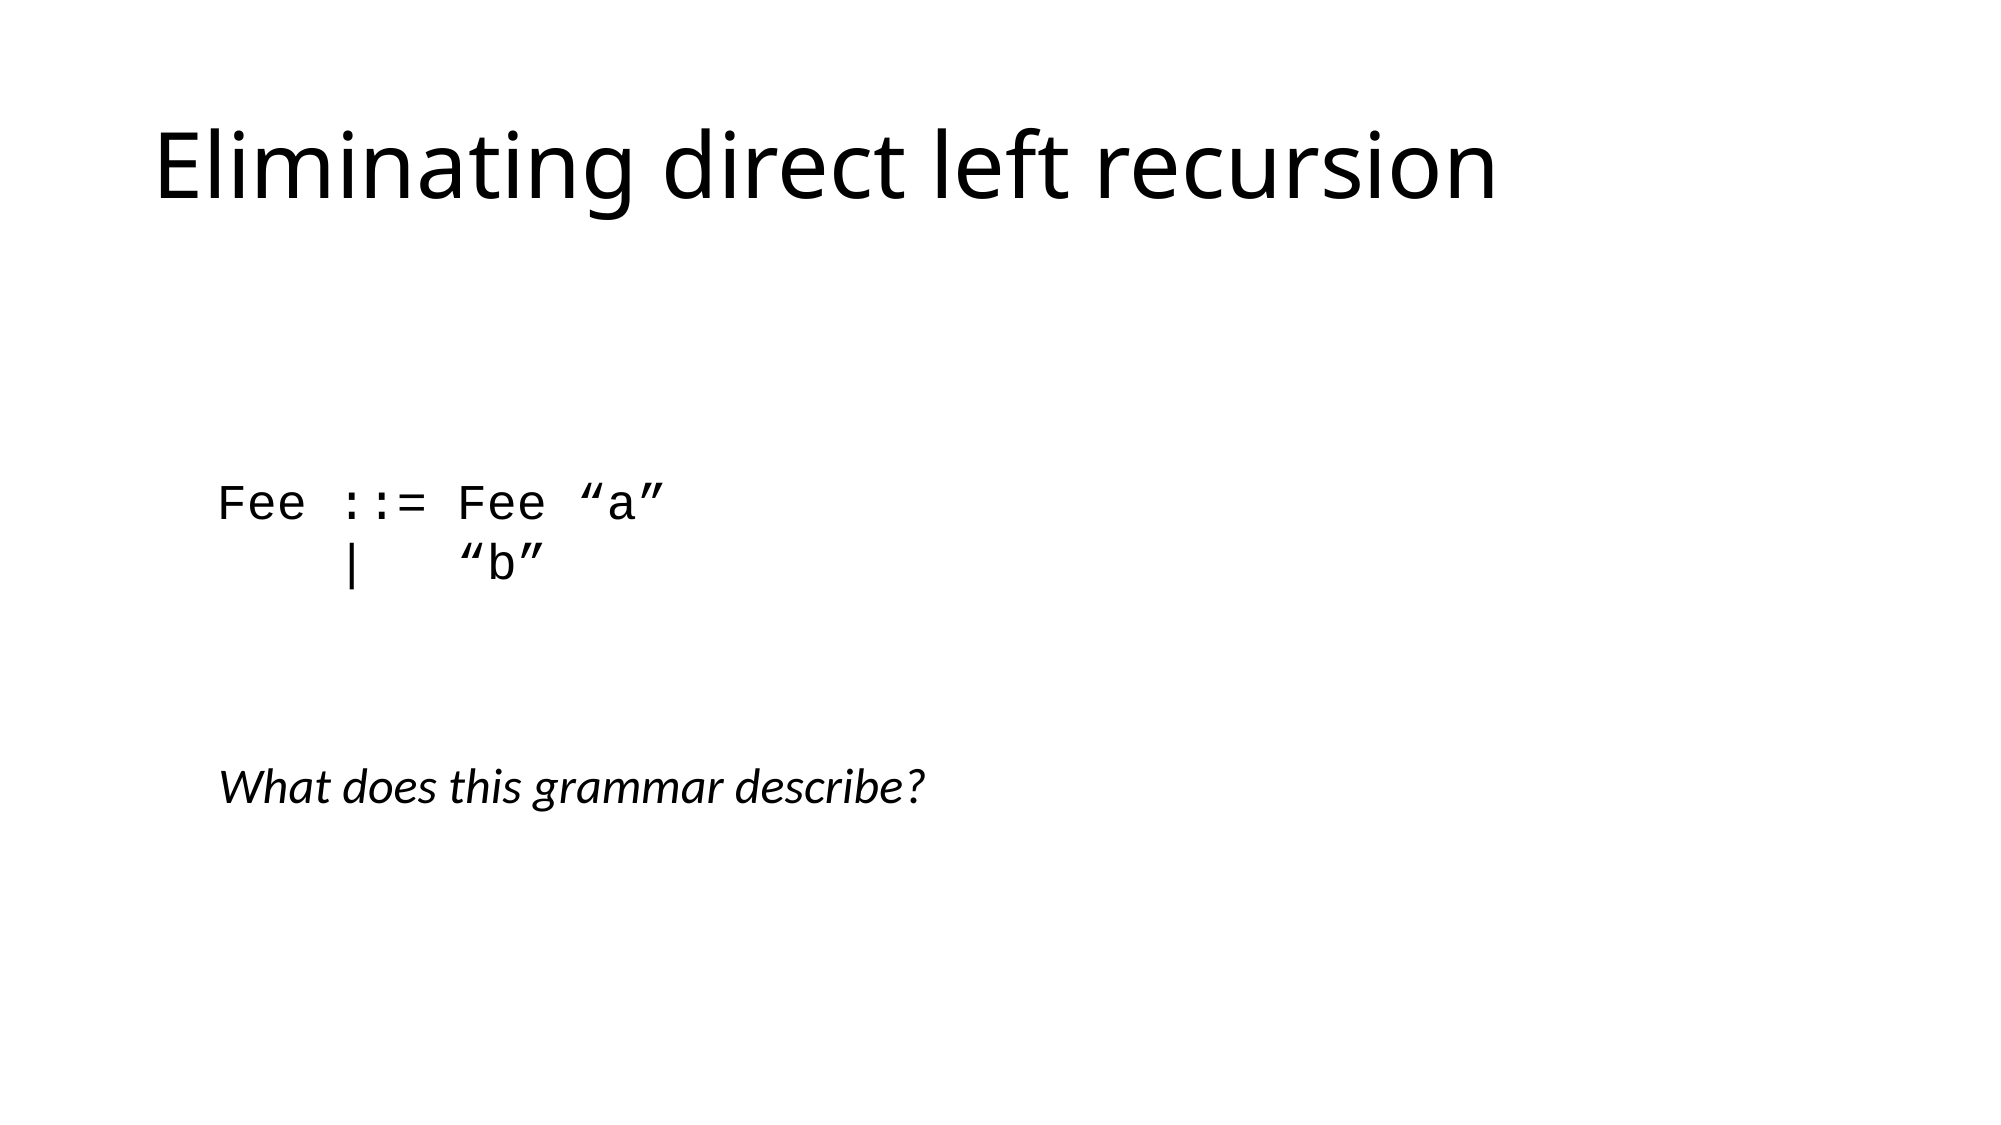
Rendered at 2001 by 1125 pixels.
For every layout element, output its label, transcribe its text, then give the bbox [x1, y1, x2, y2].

text_box What does this grammar describe? [203, 746, 943, 821]
title Eliminating direct left recursion [137, 59, 1913, 278]
text_box Fee ::= Fee “a” | “b” [202, 462, 682, 598]
